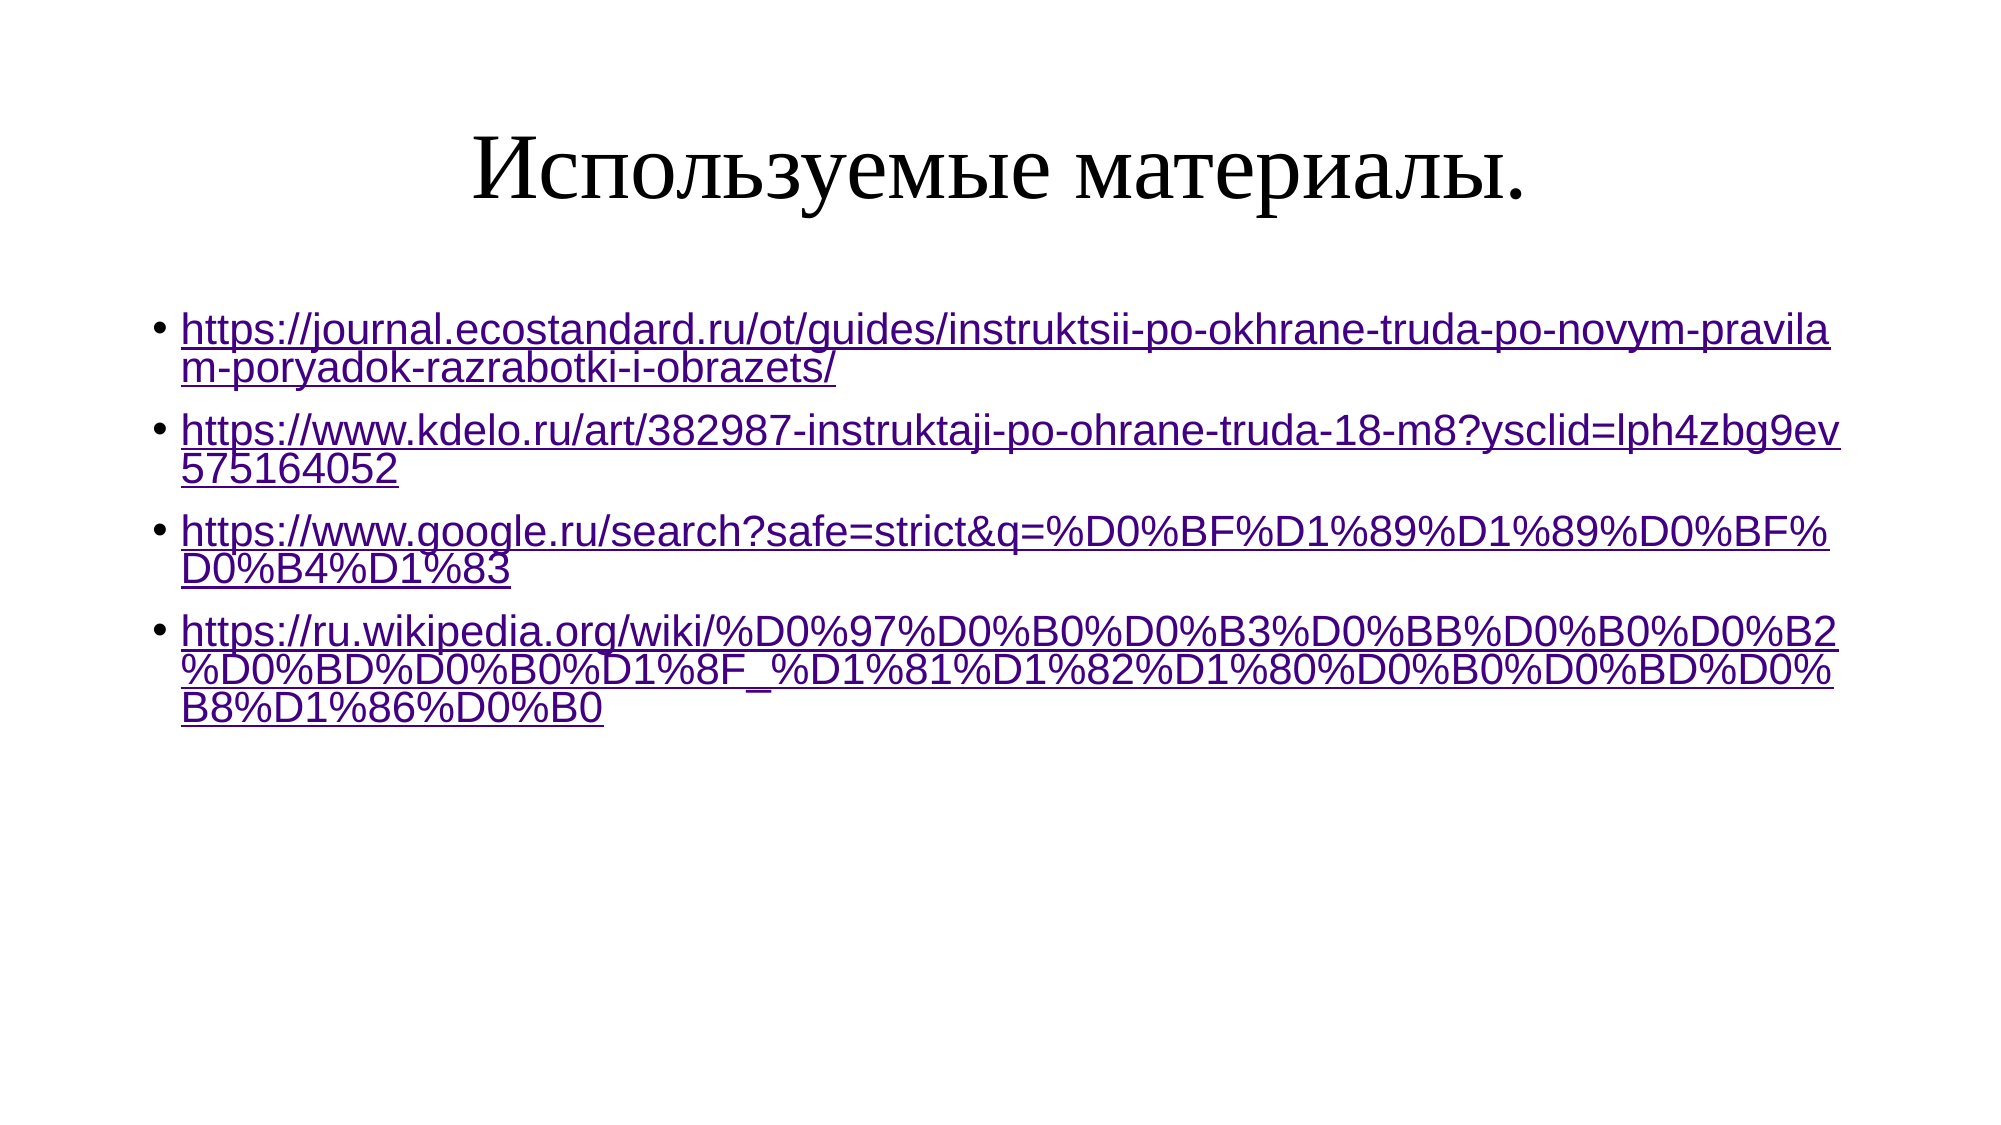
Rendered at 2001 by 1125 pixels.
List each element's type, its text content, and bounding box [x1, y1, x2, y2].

list https://journal.ecostandard.ru/ot/guides/instruktsii-po-okhrane-truda-po-novym-pravilam-poryadok-razrabotki-i-obrazets/ https://www.kdelo.ru/art/382987-instruktaji-po-ohrane-truda-18-m8?ysclid=lph4zbg9ev575164052 https://www.google.ru/search?safe=strict&q=%D0%BF%D1%89%D1%89%D0%BF%D0%B4%D1%83 https://ru.wikipedia.org/wiki/%D0%97%D0%B0%D0%B3%D0%BB%D0%B0%D0%B2%D0%BD%D0%B0%D1%8F_%D1%81%D1%82%D1%80%D0%B0%D0%BD%D0%B8%D1%86%D0%B0 [137, 299, 1863, 1014]
title Используемые материалы. [137, 59, 1863, 278]
